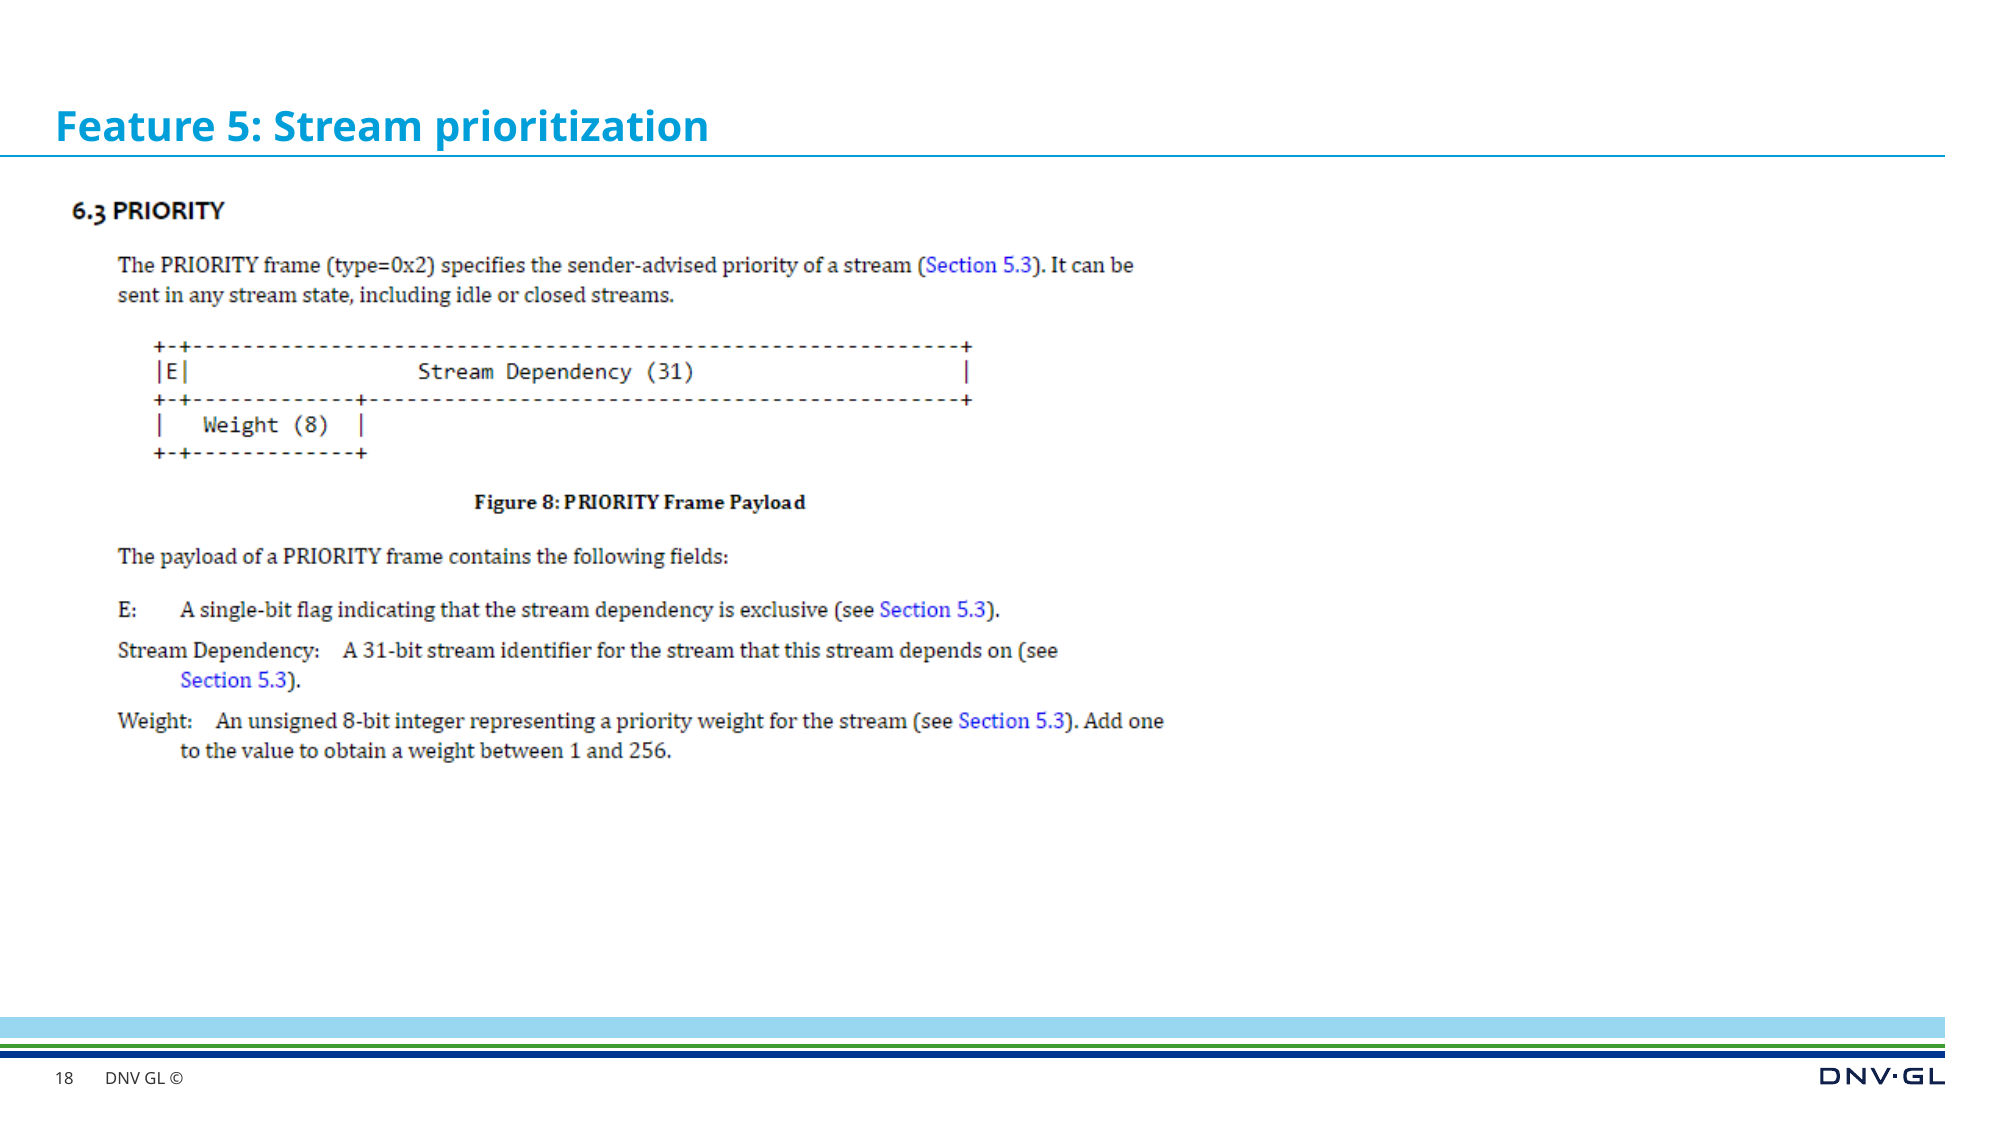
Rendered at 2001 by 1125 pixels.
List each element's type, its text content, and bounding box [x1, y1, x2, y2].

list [54, 174, 1181, 788]
slide_number 18 [54, 1067, 101, 1098]
title Feature 5: Stream prioritization [54, 39, 1945, 150]
